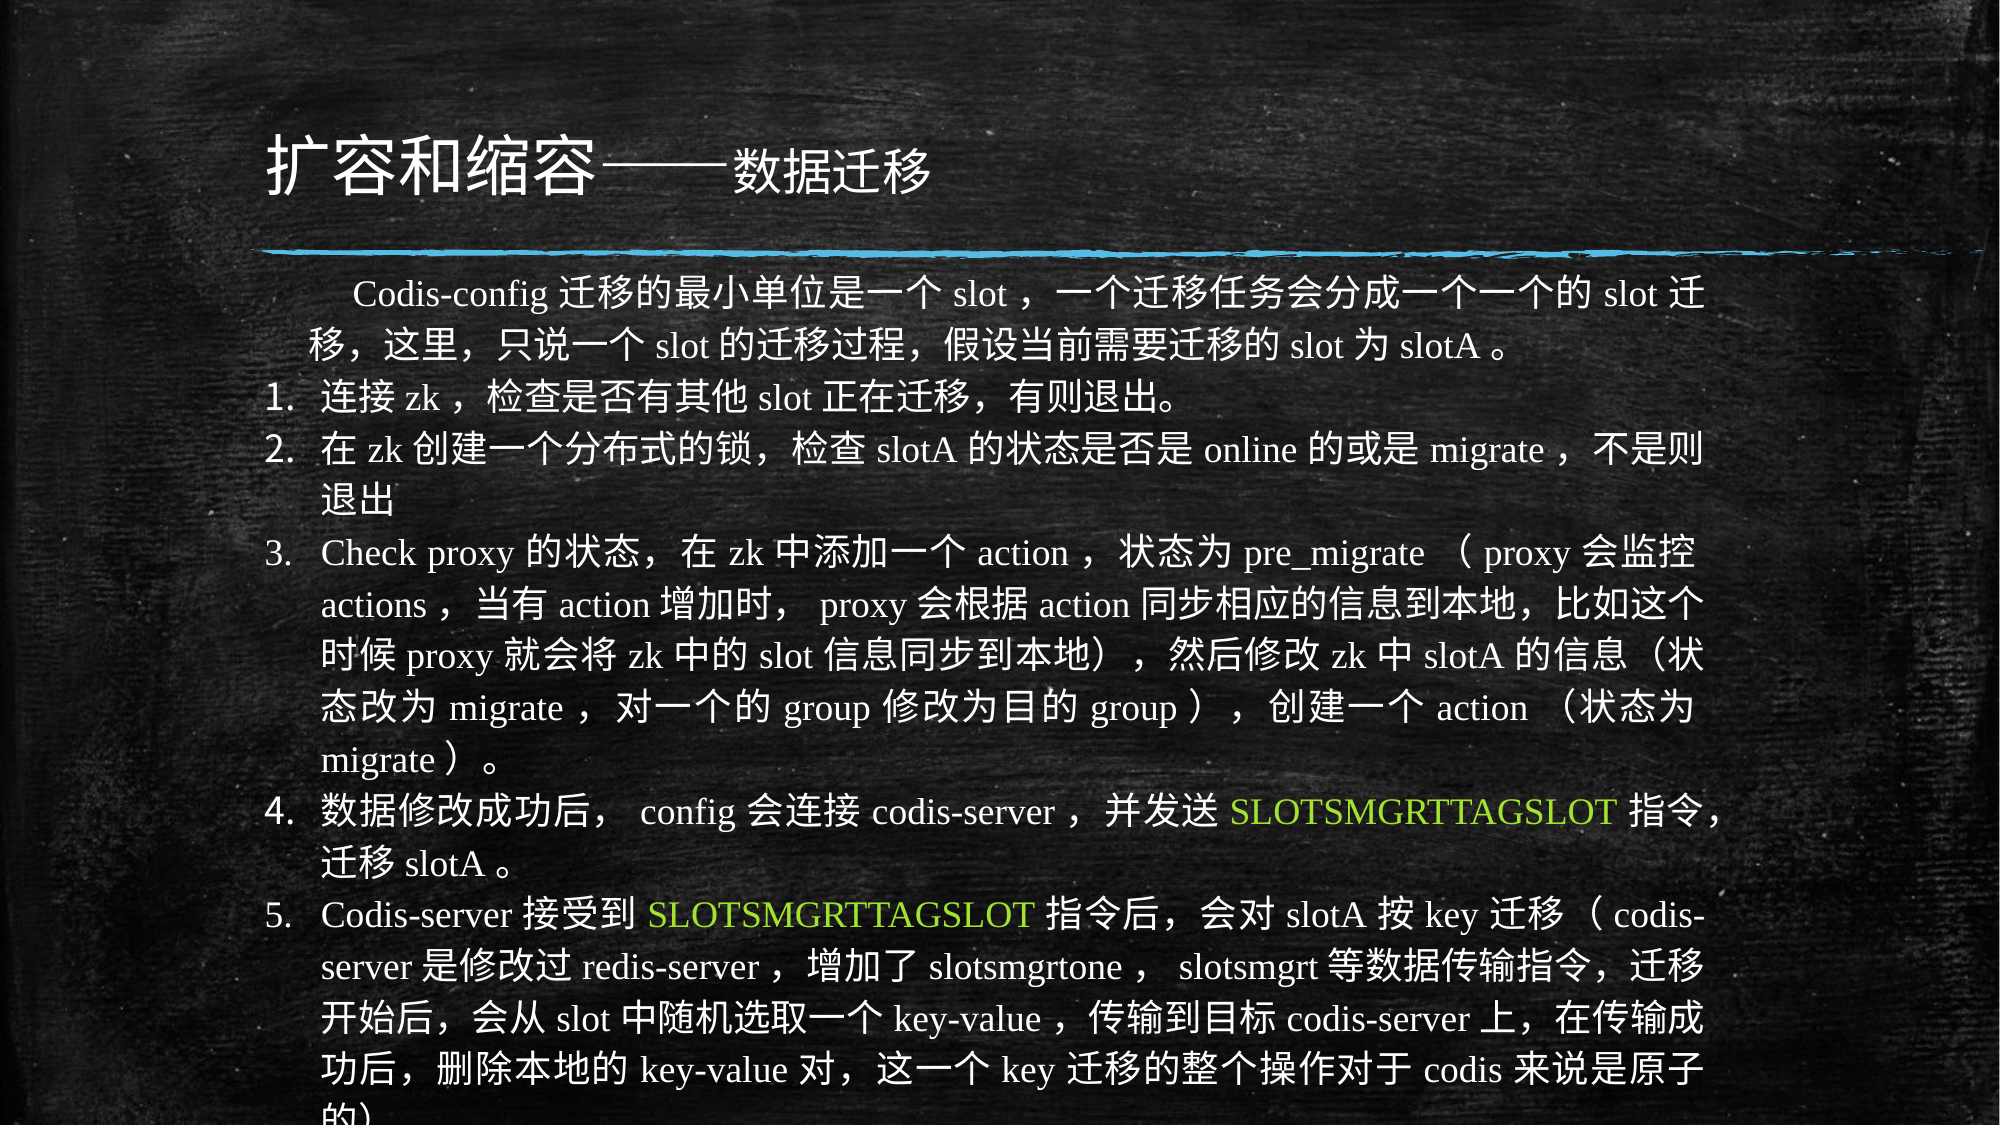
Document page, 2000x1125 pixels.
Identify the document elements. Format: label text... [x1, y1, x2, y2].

title 扩容和缩容——数据迁移 [249, 45, 1750, 213]
text_box Codis-config迁移的最小单位是一个slot，一个迁移任务会分成一个一个的slot迁移，这里，只说一个slot的迁移过程，假设当前需要迁移的slot为slotA。 连接zk，检查是否有其他slot正在迁移，有则退出。 在zk创建一个分布式的锁，检查slotA的状态是否是online的或是migrate，不是则退出 Check proxy的状态，在zk中添加一个action，状态为pre_migrate（proxy会监控actions，当有action增加时，proxy会根据action同步相应的信息到本地，比如这个时候proxy就会将zk中的slot信息同步到本地），然后修改zk中slotA的信息（状态改为migrate，对一个的group修改为目的group），创建一个action（状态为migrate）。 数据修改成功后，config会连接codis-server，并发送SLOTSMGRTTAGSLOT指令，迁移slotA。 Codis-server接受到SLOTSMGRTTAGSLOT指令后，会对slotA按key迁移（codis-server是修改过redis-server，增加了slotsmgrtone，slotsmgrt等数据传输指令，迁移开始后，会从slot中随机选取一个key-value，传输到目标codis-server上，在传输成功后，删除本地的key-value对，这一个key迁移的整个操作对于codis来说是原子的）。 当迁移完成后，zk修改slot对应的状态，创建一个action（状态为slot_changed），释放锁。 [249, 255, 1721, 1125]
